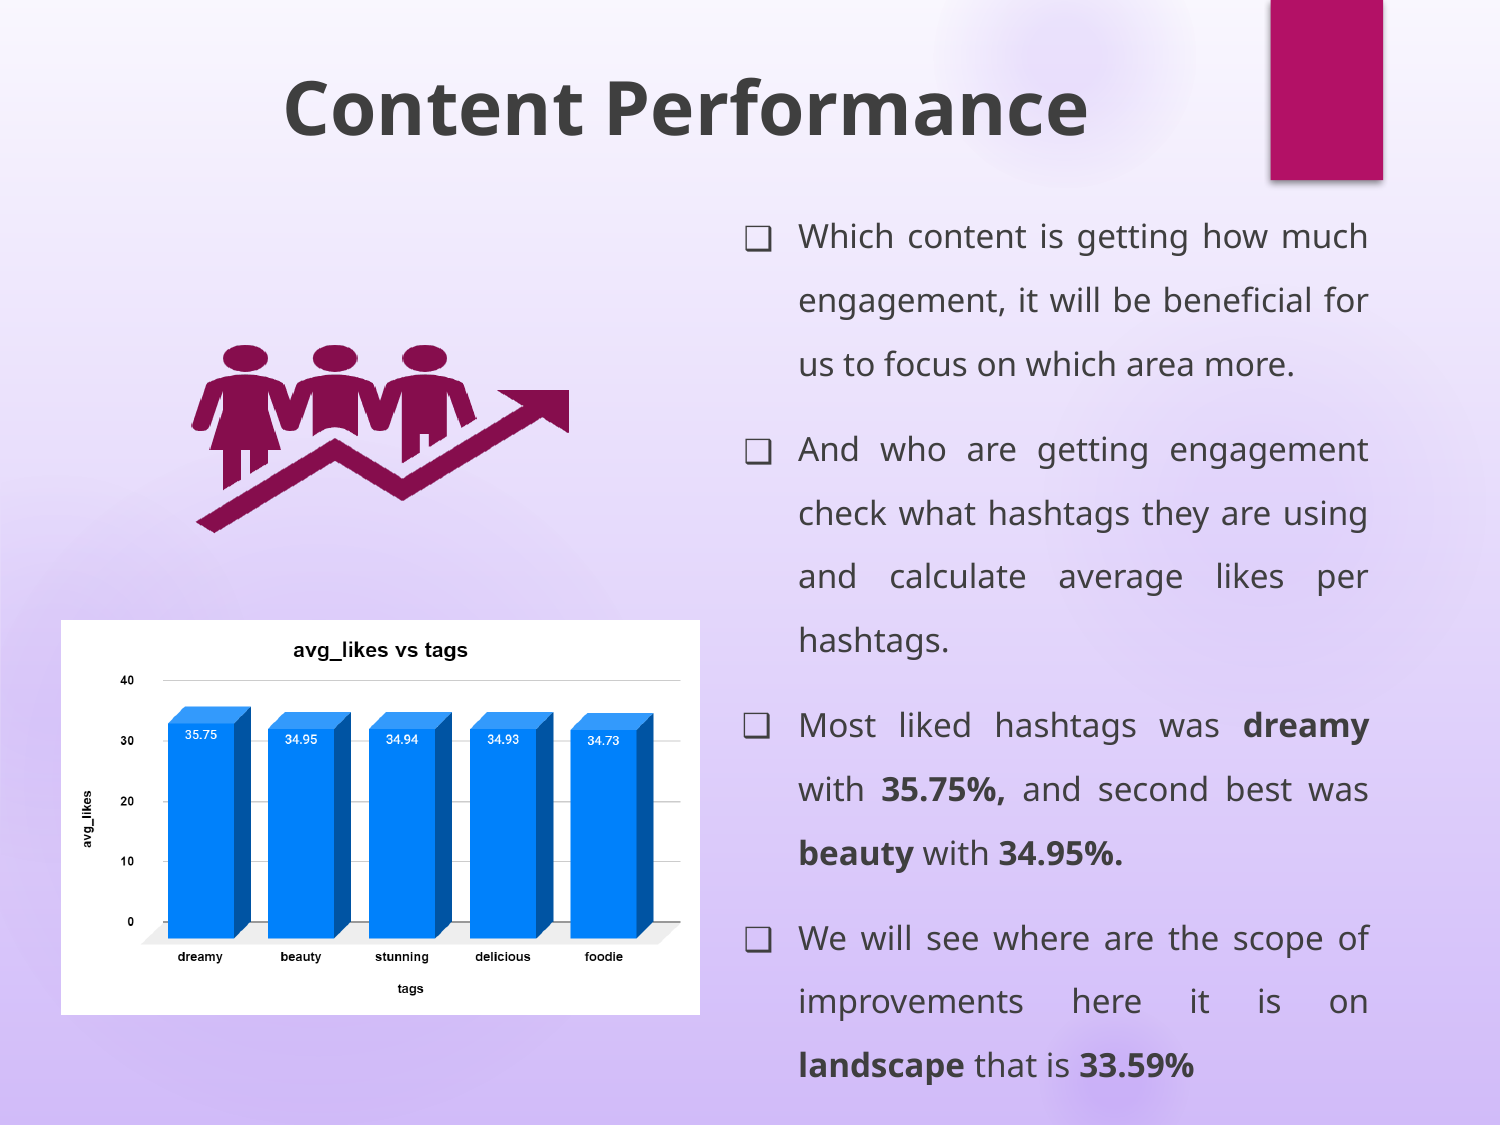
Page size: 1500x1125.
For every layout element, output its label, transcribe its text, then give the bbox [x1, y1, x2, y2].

picture [165, 304, 596, 563]
list Which content is getting how much engagement, it will be beneficial for us to focus on which area more. And who are getting engagement check what hashtags they are using and calculate average likes per hashtags. Most liked hashtags was dreamy with 35.75%, and second best was beauty with 34.95%. We will see where are the scope of improvements here it is on landscape that is 33.59% [726, 245, 1385, 1092]
picture [61, 619, 700, 1015]
title Content Performance [135, 52, 1237, 183]
